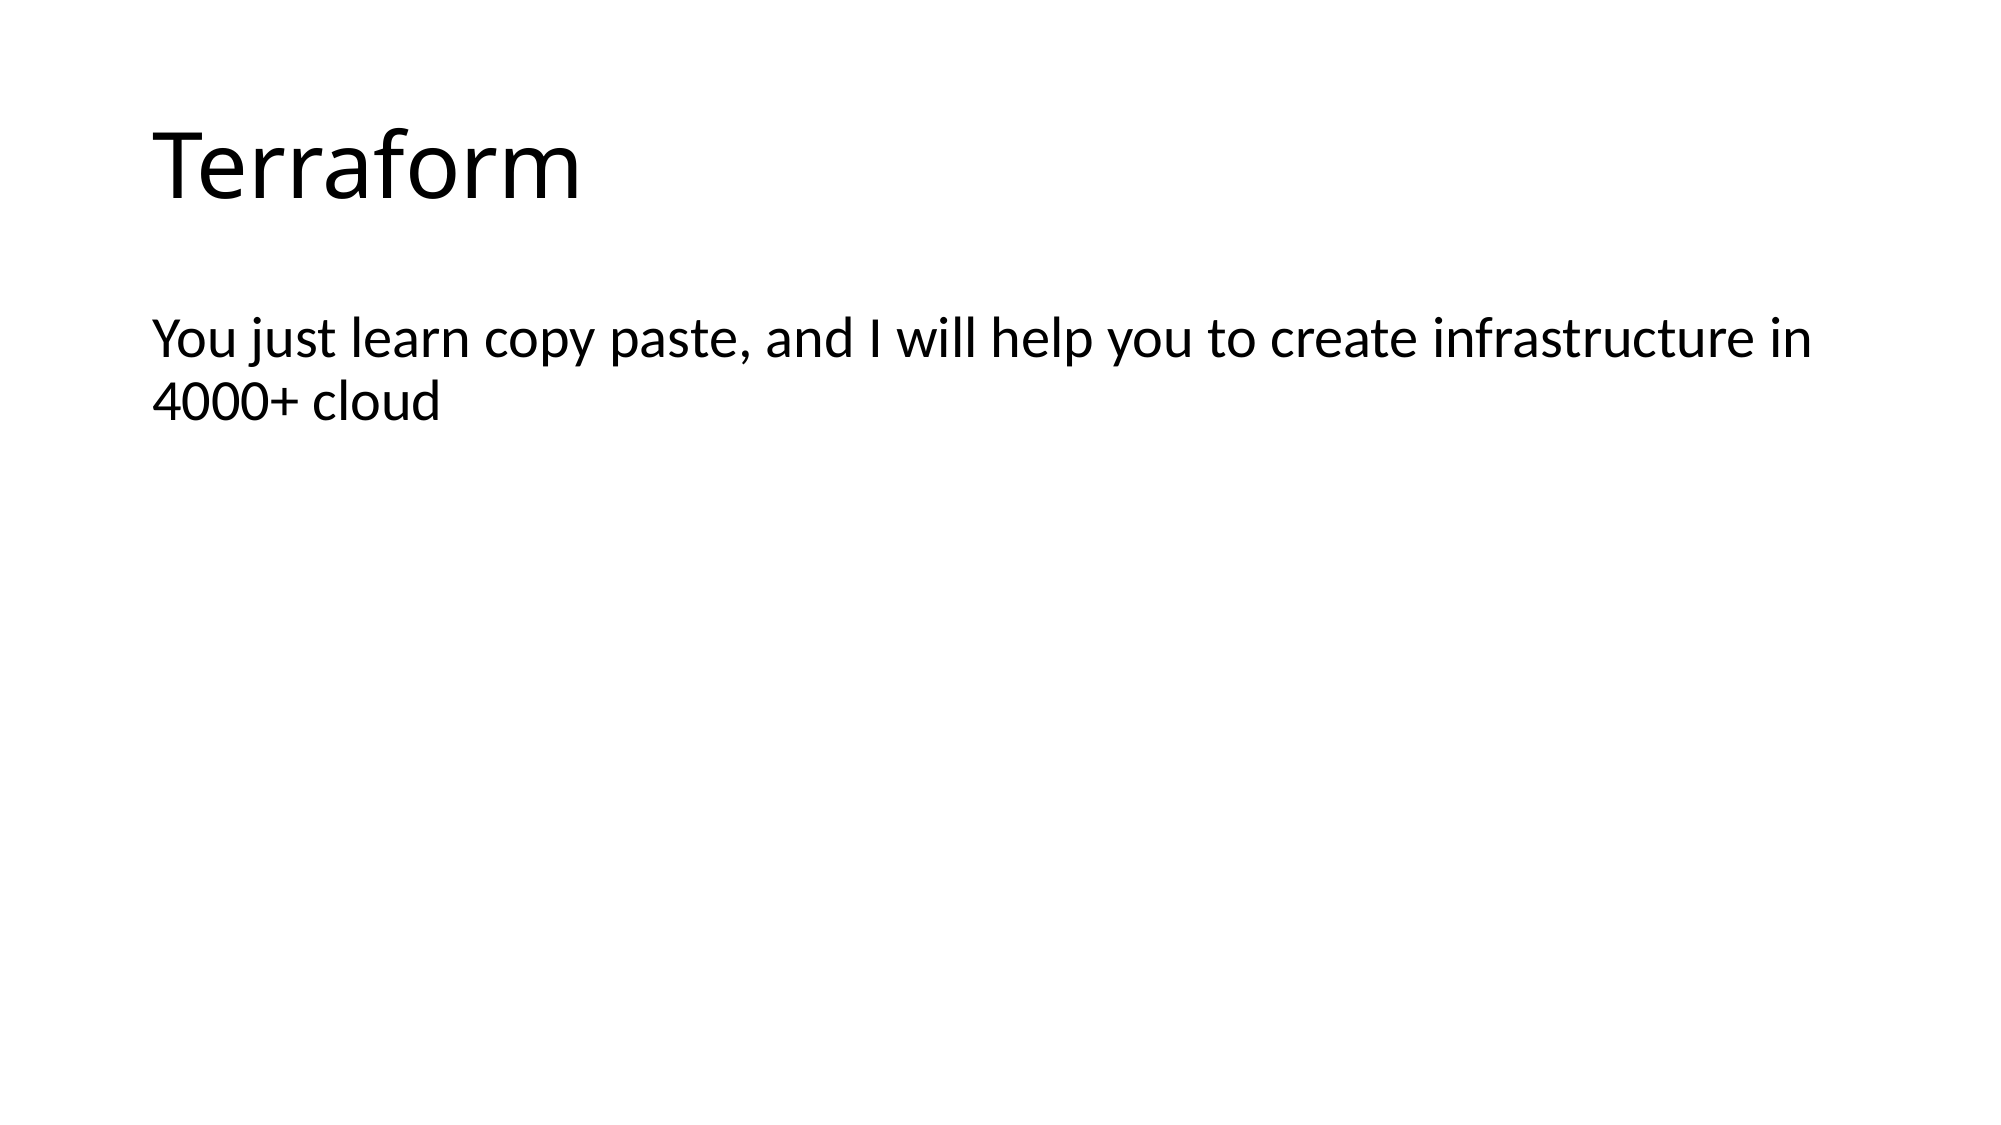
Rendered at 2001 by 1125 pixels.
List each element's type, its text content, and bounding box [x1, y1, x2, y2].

title Terraform [137, 59, 1863, 278]
list You just learn copy paste, and I will help you to create infrastructure in 4000+ cloud [137, 299, 1863, 1014]
